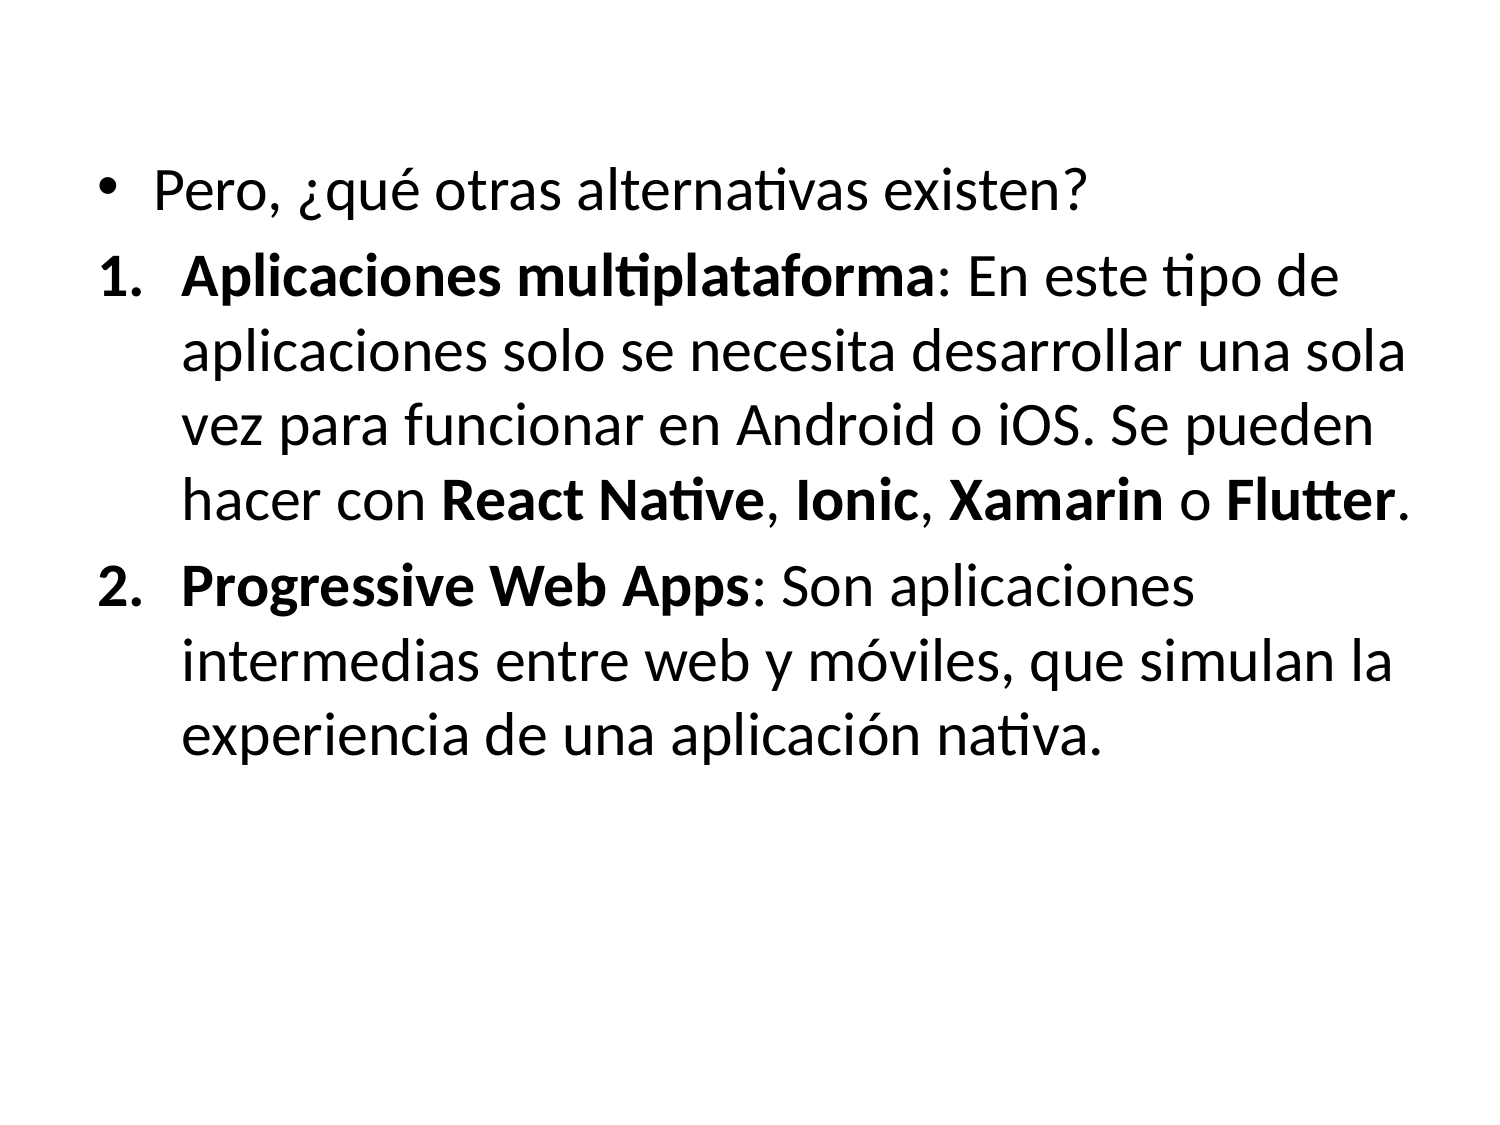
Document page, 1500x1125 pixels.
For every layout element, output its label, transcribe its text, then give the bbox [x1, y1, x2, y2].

list Pero, ¿qué otras alternativas existen? Aplicaciones multiplataforma: En este tipo de aplicaciones solo se necesita desarrollar una sola vez para funcionar en Android o iOS. Se pueden hacer con React Native, Ionic, Xamarin o Flutter. Progressive Web Apps: Son aplicaciones intermedias entre web y móviles, que simulan la experiencia de una aplicación nativa. [82, 140, 1432, 883]
